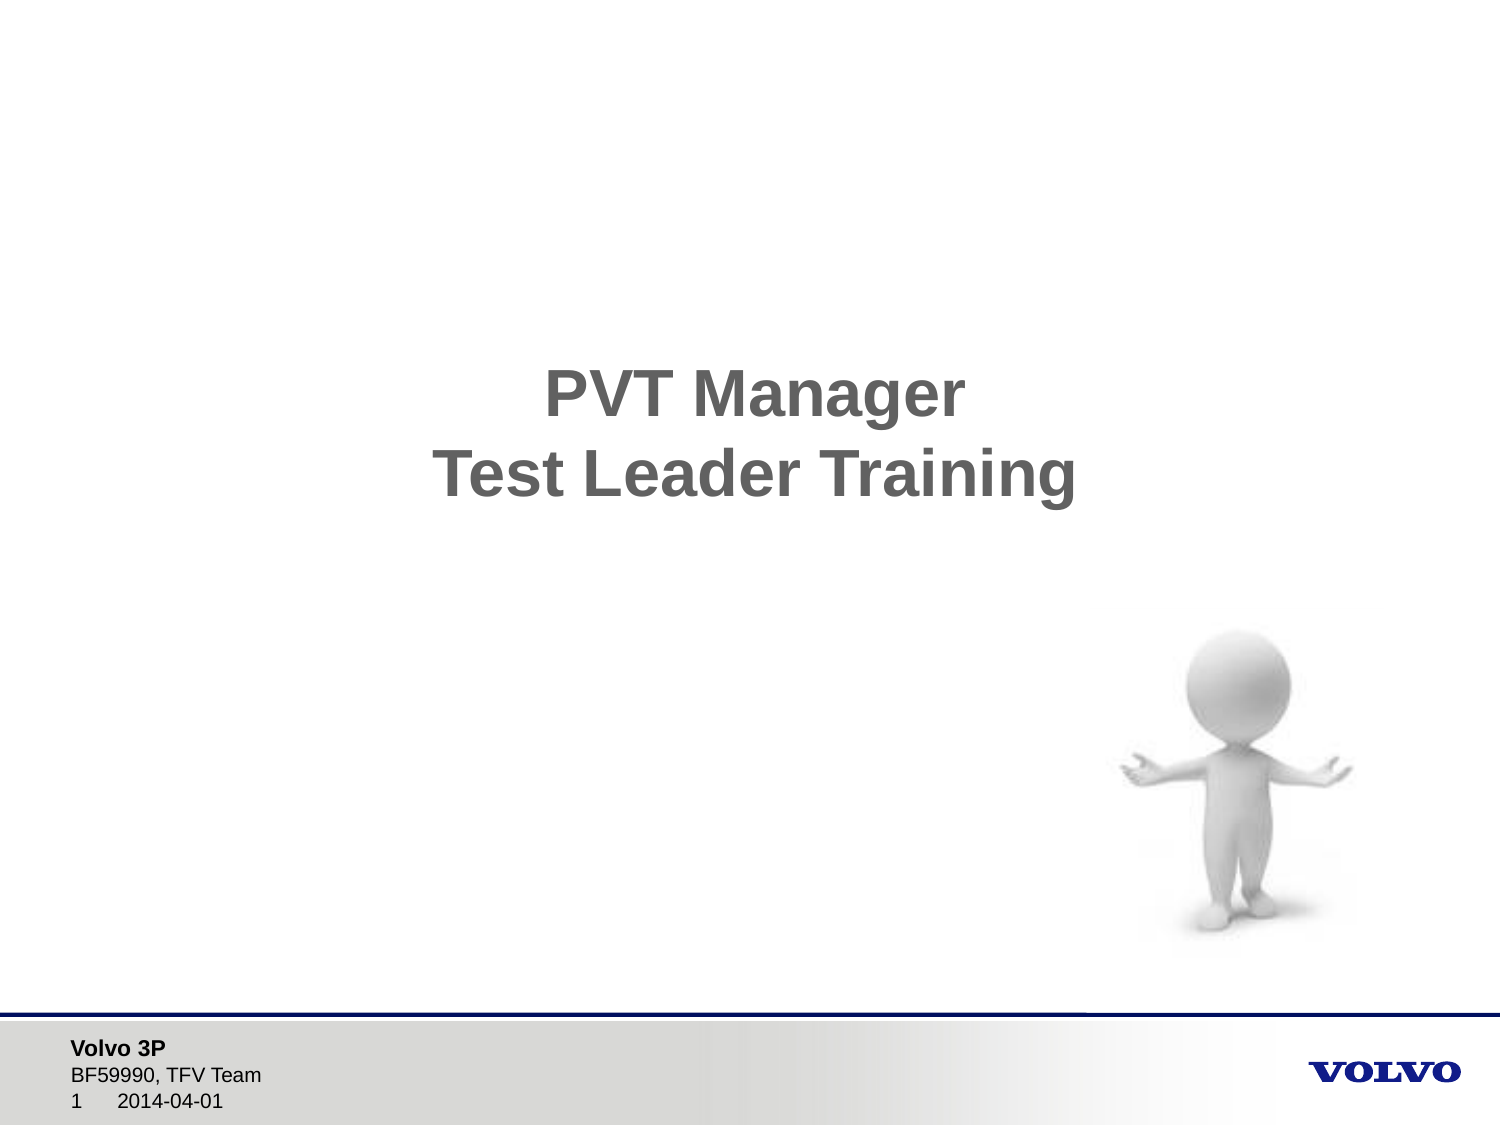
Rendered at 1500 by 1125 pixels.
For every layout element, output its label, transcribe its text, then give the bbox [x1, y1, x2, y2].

slide_number 1 [55, 1085, 139, 1121]
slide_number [102, 1085, 497, 1120]
footer BF59990, TFV Team [55, 1054, 1184, 1090]
picture [1089, 607, 1385, 962]
picture [0, 1021, 1308, 1125]
title PVT Manager Test Leader Training [80, 342, 1431, 530]
